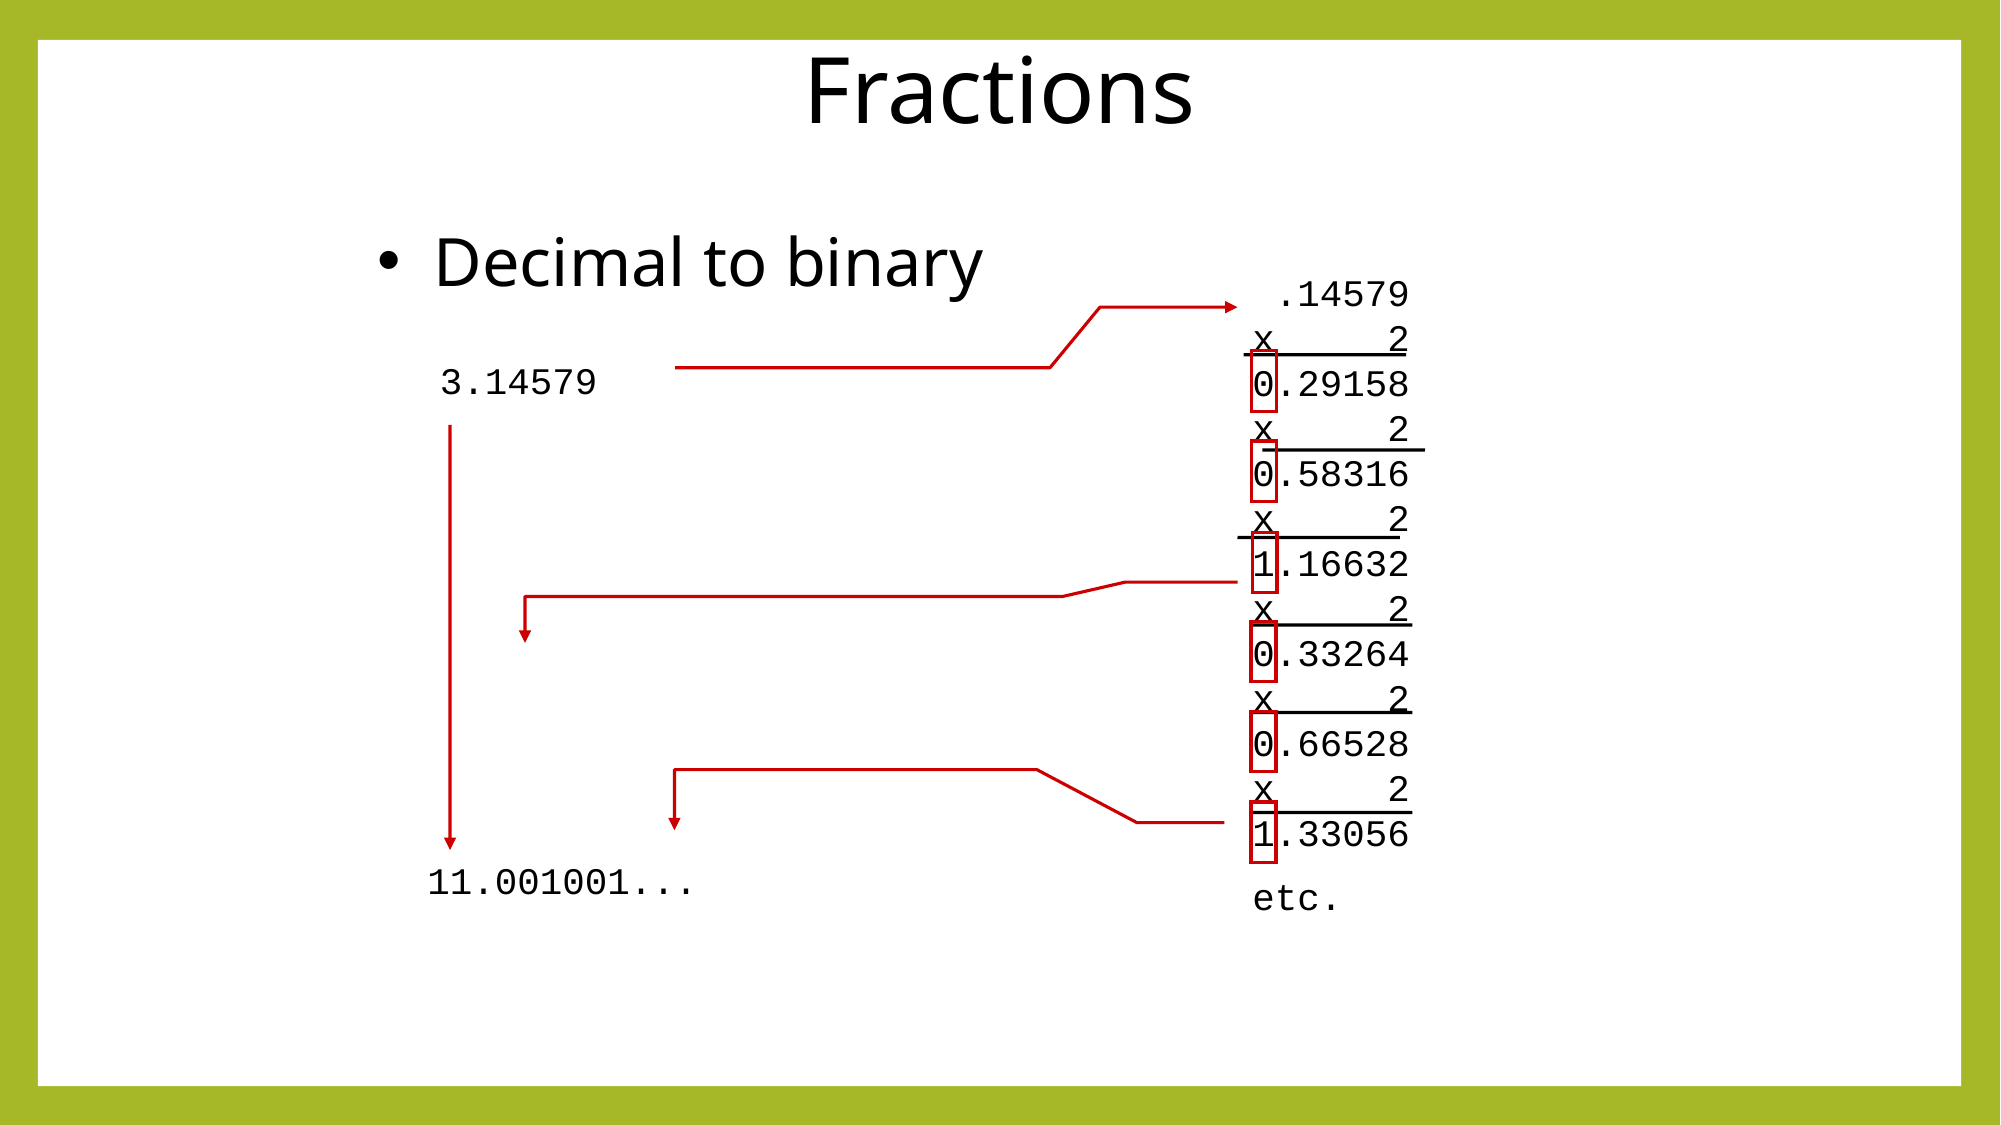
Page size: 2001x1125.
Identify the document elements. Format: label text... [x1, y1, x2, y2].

text_box 11.001001... [412, 849, 850, 910]
text_box Fractions [362, 24, 1638, 150]
text_box .14579 x 2 0.29158 x 2 0.58316 x 2 1.16632 x 2 0.33264 x 2 0.66528 x 2 1.33056 etc. [1237, 261, 1482, 926]
text_box [1252, 532, 1278, 593]
text_box [518, 582, 1238, 643]
text_box [443, 424, 457, 849]
text_box [1251, 350, 1277, 412]
text_box [675, 300, 1238, 368]
text_box [1251, 801, 1276, 863]
text_box 3.14579 [424, 349, 669, 410]
text_box [1251, 441, 1277, 502]
text_box Decimal to binary [362, 212, 1638, 888]
text_box [668, 769, 1225, 831]
text_box [1251, 711, 1276, 772]
text_box [1251, 621, 1276, 682]
